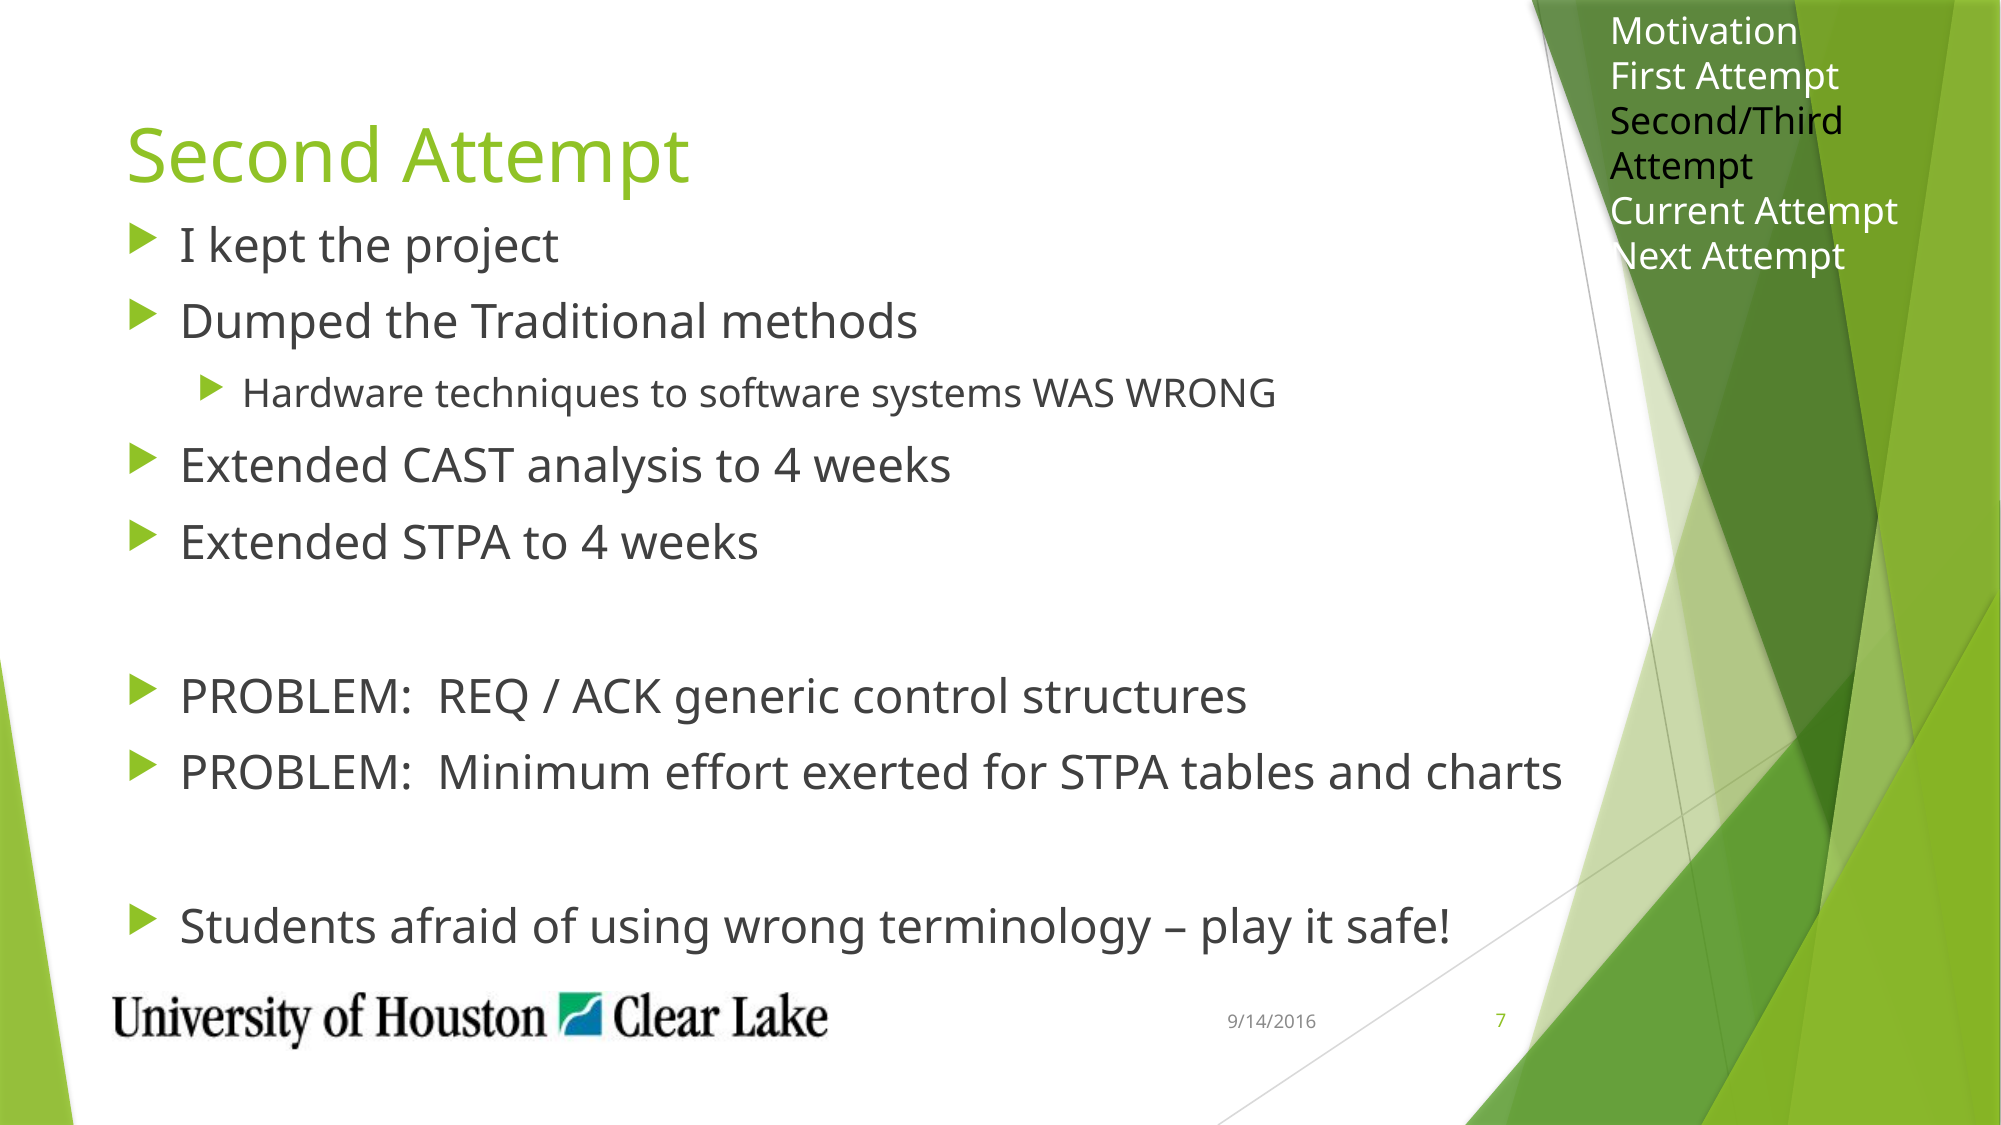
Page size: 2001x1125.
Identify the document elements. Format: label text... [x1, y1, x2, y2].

list I kept the project Dumped the Traditional methods Hardware techniques to software systems WAS WRONG Extended CAST analysis to 4 weeks Extended STPA to 4 weeks PROBLEM: REQ / ACK generic control structures PROBLEM: Minimum effort exerted for STPA tables and charts Students afraid of using wrong terminology – play it safe! [111, 207, 1588, 991]
slide_number 7 [1409, 991, 1522, 1051]
title Second Attempt [111, 99, 1522, 207]
picture [111, 991, 829, 1051]
text_box Motivation First Attempt Second/Third Attempt Current Attempt Next Attempt [1594, 0, 2000, 285]
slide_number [1181, 991, 1332, 1051]
